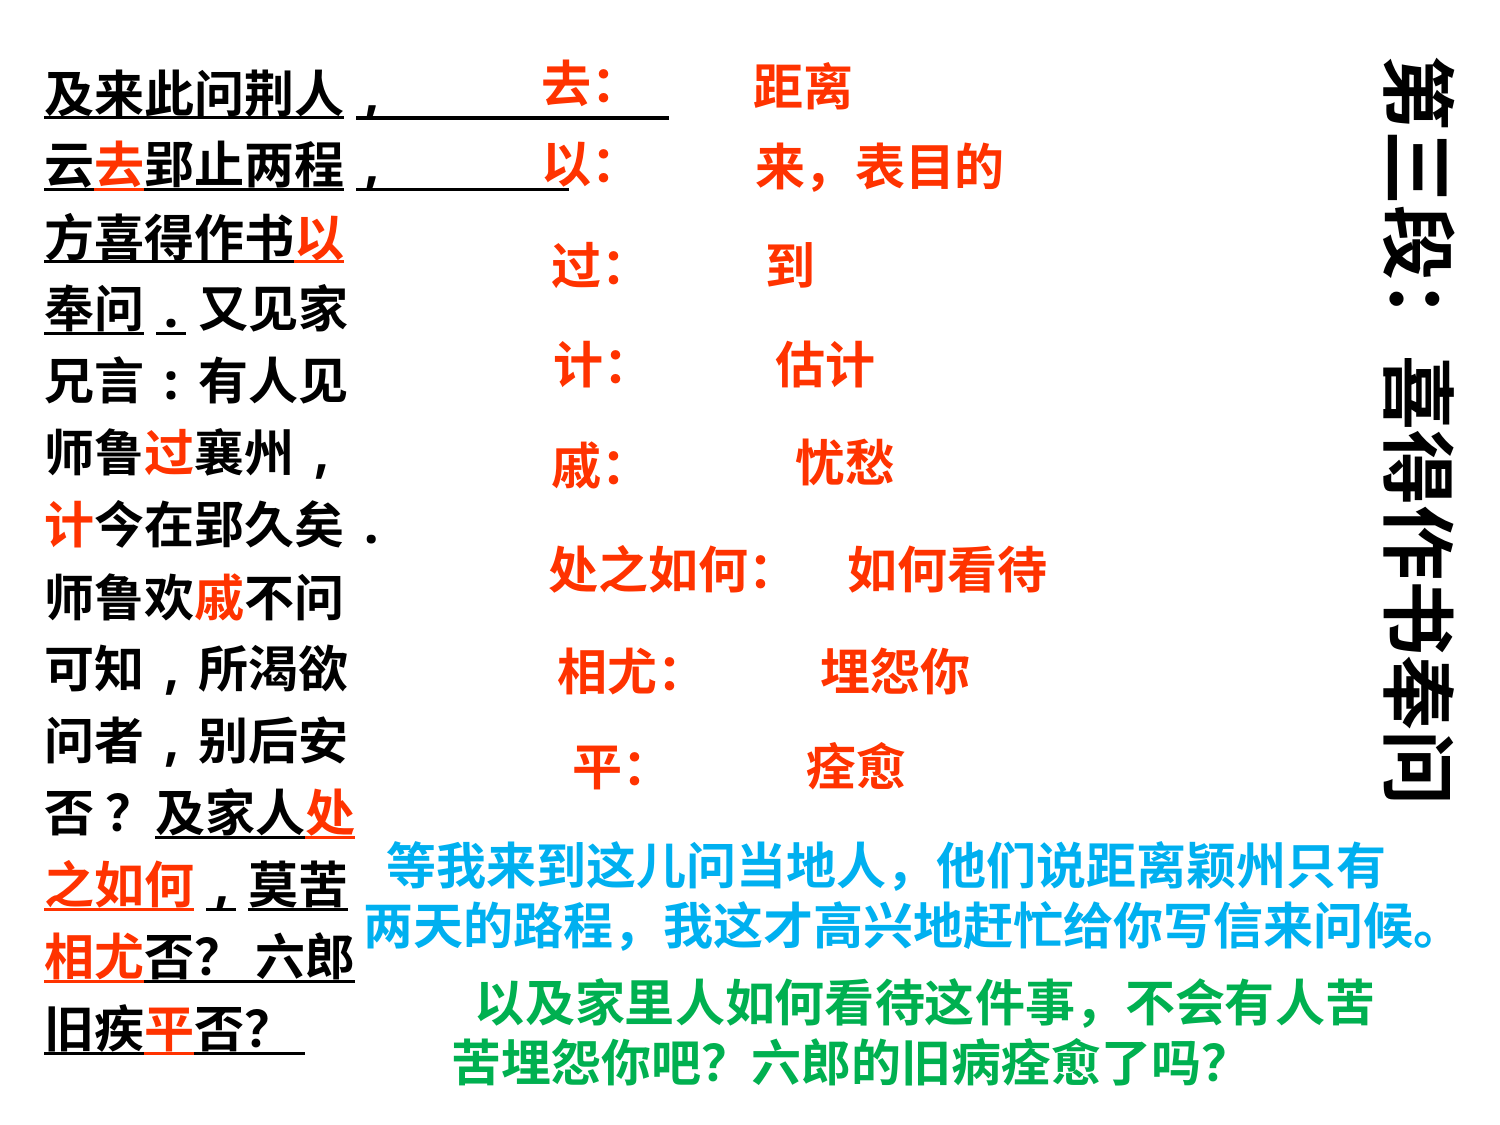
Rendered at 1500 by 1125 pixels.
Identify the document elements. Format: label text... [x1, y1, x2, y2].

text_box 及来此问荆人,云去郢止两程,方喜得作书以奉问.又见家兄言:有人见师鲁过襄州,计今在郢久矣.师鲁欢戚不问可知,所渴欲问者,别后安否 ？及家人处之如何,莫苦相尤否？ 六郎旧疾平否？ [29, 42, 384, 1066]
text_box 估计 [760, 326, 891, 401]
text_box 去： [526, 45, 657, 121]
text_box 如何看待 [833, 531, 1063, 606]
text_box 等我来到这儿问当地人，他们说距离颖州只有两天的路程，我这才高兴地赶忙给你写信来问候。 [348, 827, 1435, 1022]
text_box 处之如何： [534, 531, 814, 606]
text_box 距离 [739, 48, 869, 124]
text_box 第三段：喜得作书奉问 [1352, 40, 1473, 966]
text_box 相尤： [542, 633, 723, 708]
text_box 戚： [536, 427, 667, 502]
text_box 忧愁 [781, 423, 911, 499]
text_box 平： [558, 727, 688, 803]
text_box 来，表目的 [740, 128, 1021, 203]
text_box 计： [539, 326, 669, 401]
text_box 以： [526, 124, 657, 200]
text_box 痊愈 [791, 727, 922, 803]
text_box 过： [536, 226, 667, 302]
text_box 以及家里人如何看待这件事，不会有人苦苦埋怨你吧？六郎的旧病痊愈了吗？ [436, 964, 1435, 1099]
text_box 到 [750, 226, 831, 302]
text_box 埋怨你 [805, 633, 986, 709]
